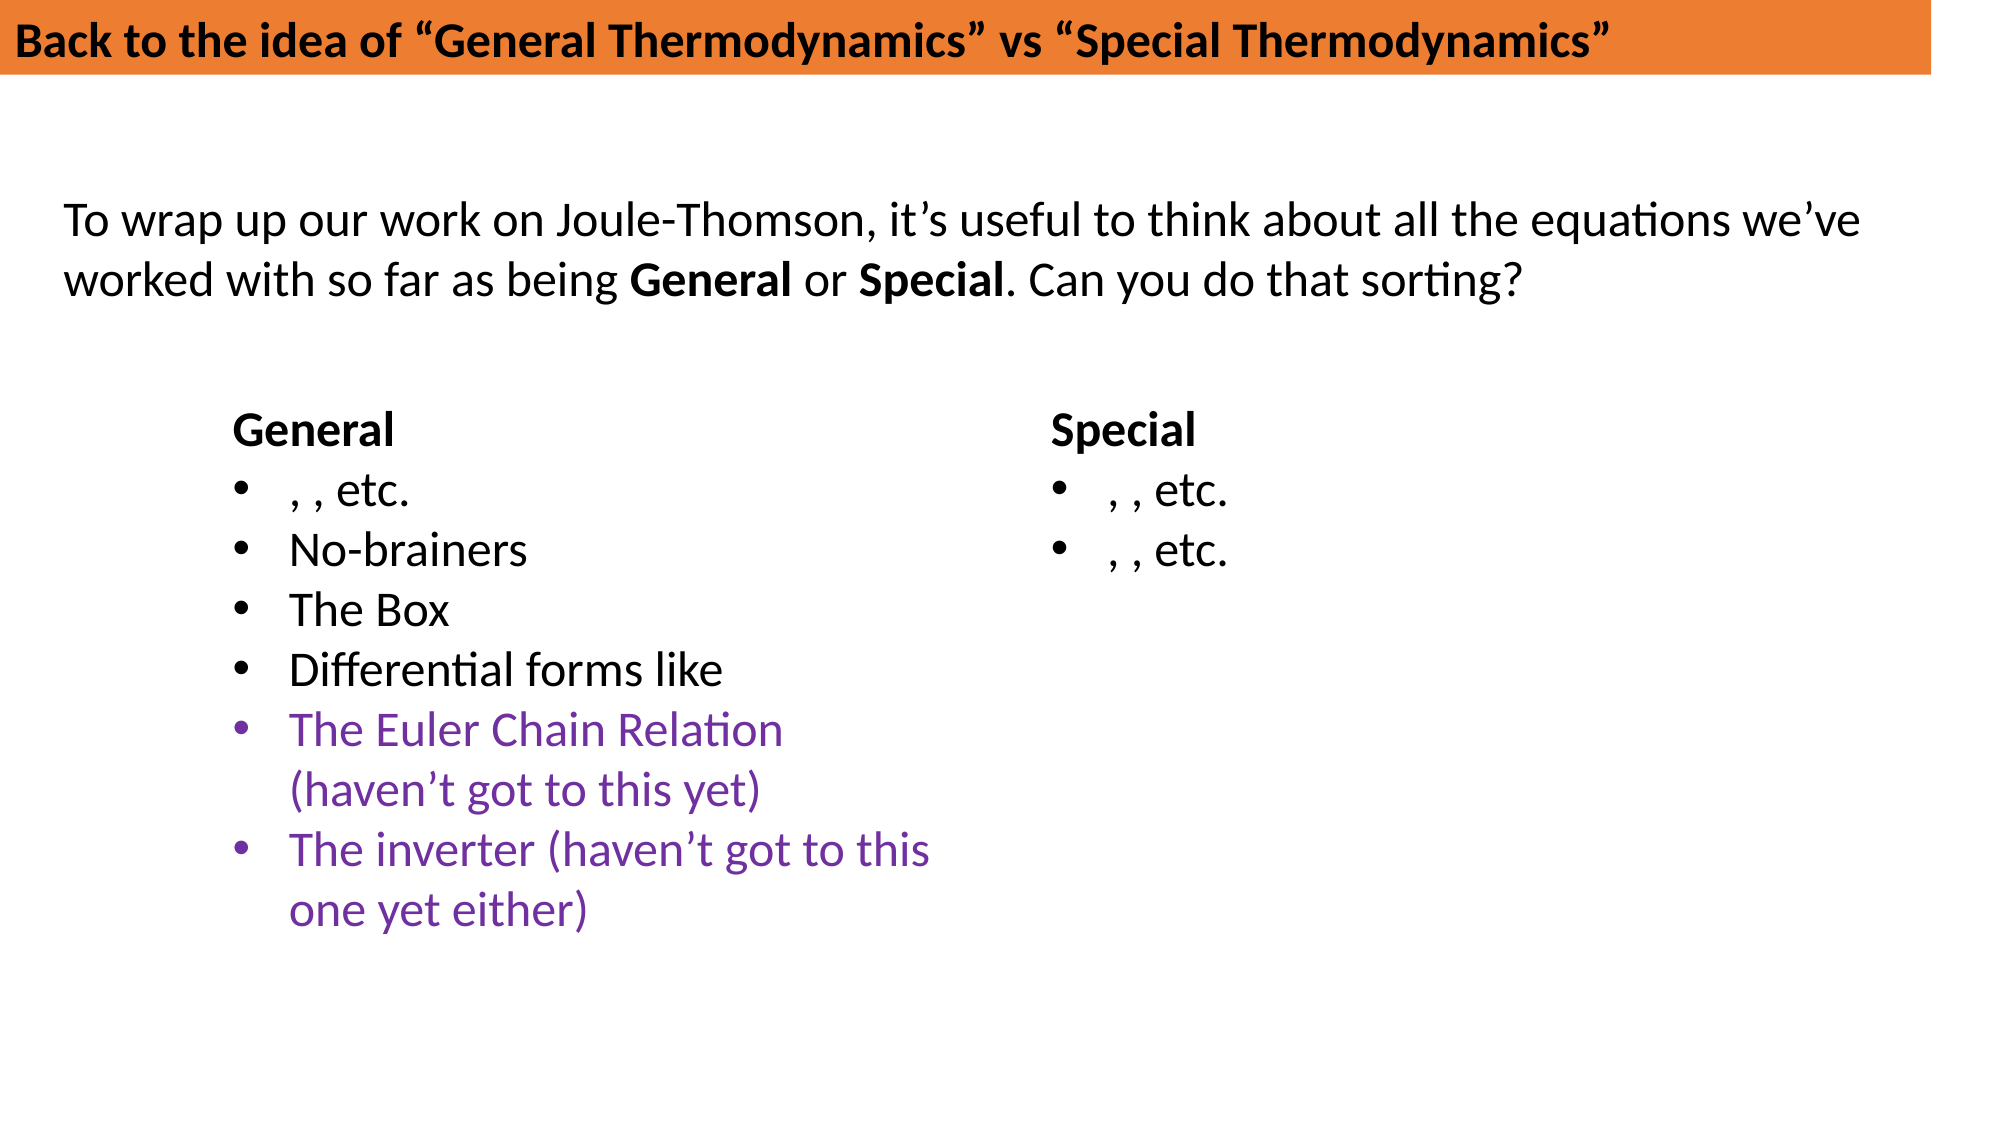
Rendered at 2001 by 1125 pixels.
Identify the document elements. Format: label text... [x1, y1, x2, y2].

text_box Back to the idea of “General Thermodynamics” vs “Special Thermodynamics” [0, 0, 1932, 75]
text_box To wrap up our work on Joule-Thomson, it’s useful to think about all the equations we’ve worked with so far as being General or Special. Can you do that sorting? [48, 179, 1896, 374]
